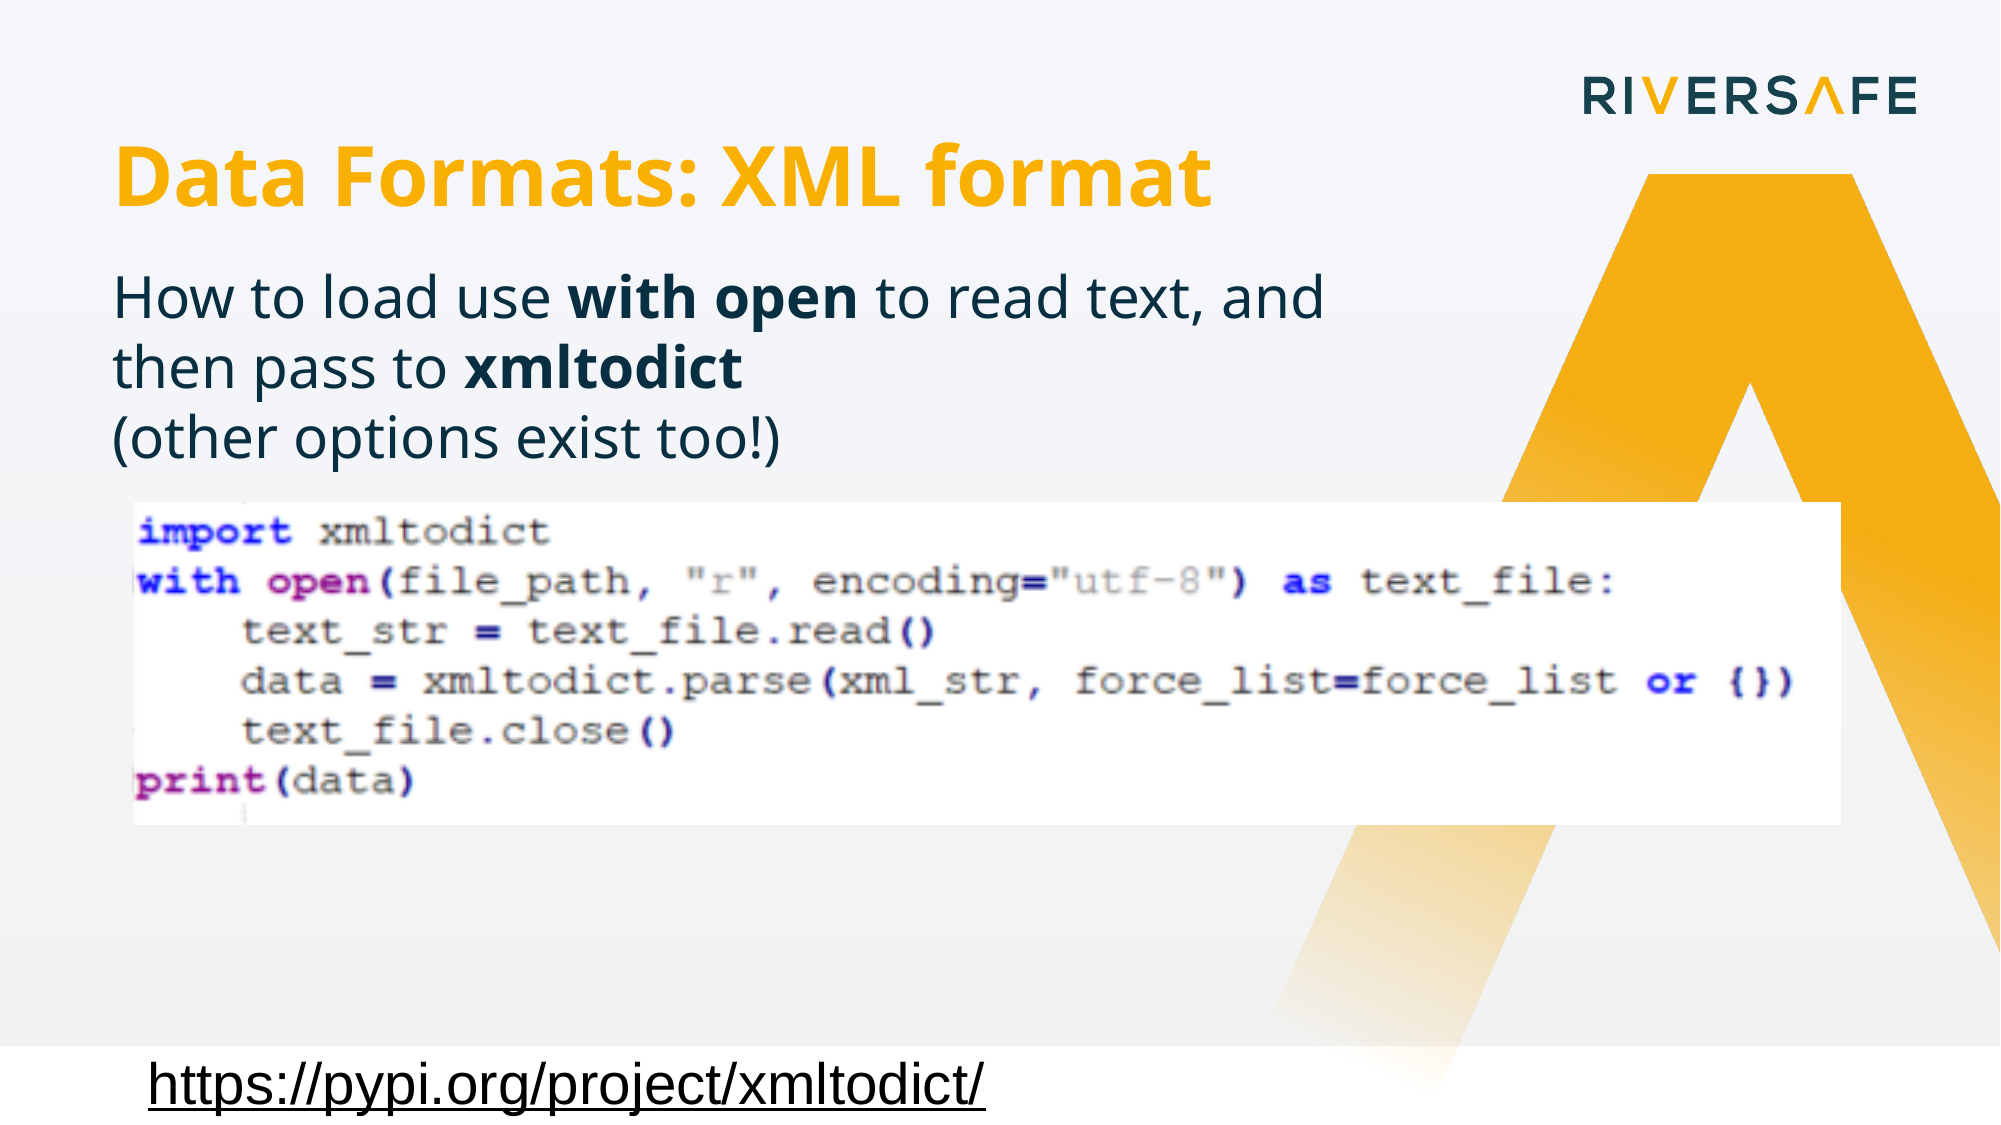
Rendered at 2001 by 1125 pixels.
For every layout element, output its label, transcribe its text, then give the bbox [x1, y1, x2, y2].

picture [132, 174, 2001, 1125]
picture [1584, 75, 1916, 115]
text_box Data Formats: XML format [97, 126, 1832, 207]
text_box https://pypi.org/project/xmltodict/ [132, 1039, 1280, 1124]
text_box How to load use with open to read text, and then pass to xmltodict (other options exist too!) [97, 252, 1701, 382]
